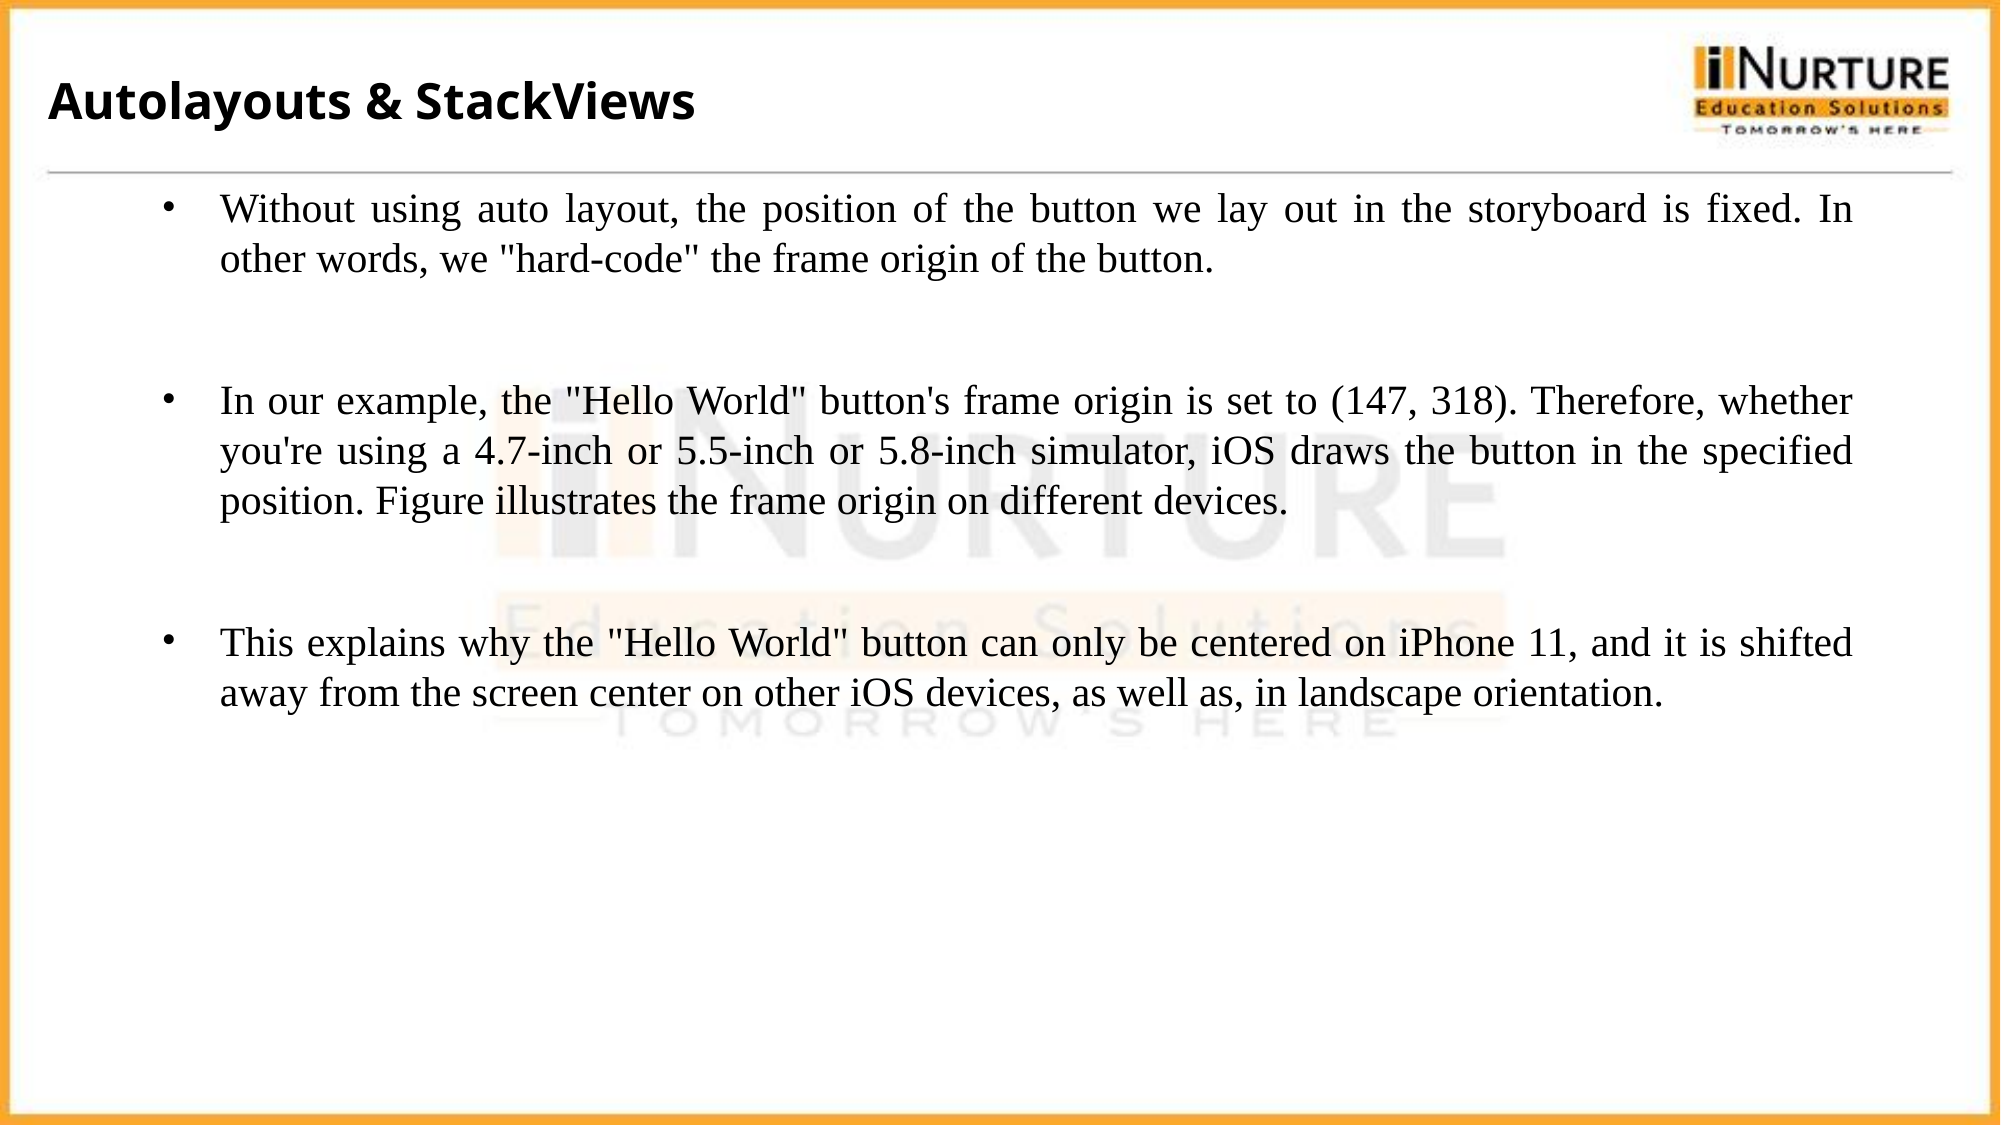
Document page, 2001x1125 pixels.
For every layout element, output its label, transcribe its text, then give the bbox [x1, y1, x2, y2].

text_box Autolayouts & StackViews [40, 62, 847, 138]
picture [0, 0, 2001, 1125]
list Without using auto layout, the position of the button we lay out in the storyboard is fixed. In other words, we "hard-code" the frame origin of the button. In our example, the "Hello World" button's frame origin is set to (147, 318). Therefore, whether you're using a 4.7-inch or 5.5-inch or 5.8-inch simulator, iOS draws the button in the specified position. Figure illustrates the frame origin on different devices. This explains why the "Hello World" button can only be centered on iPhone 11, and it is shifted away from the screen center on other iOS devices, as well as, in landscape orientation. [137, 173, 1863, 1019]
